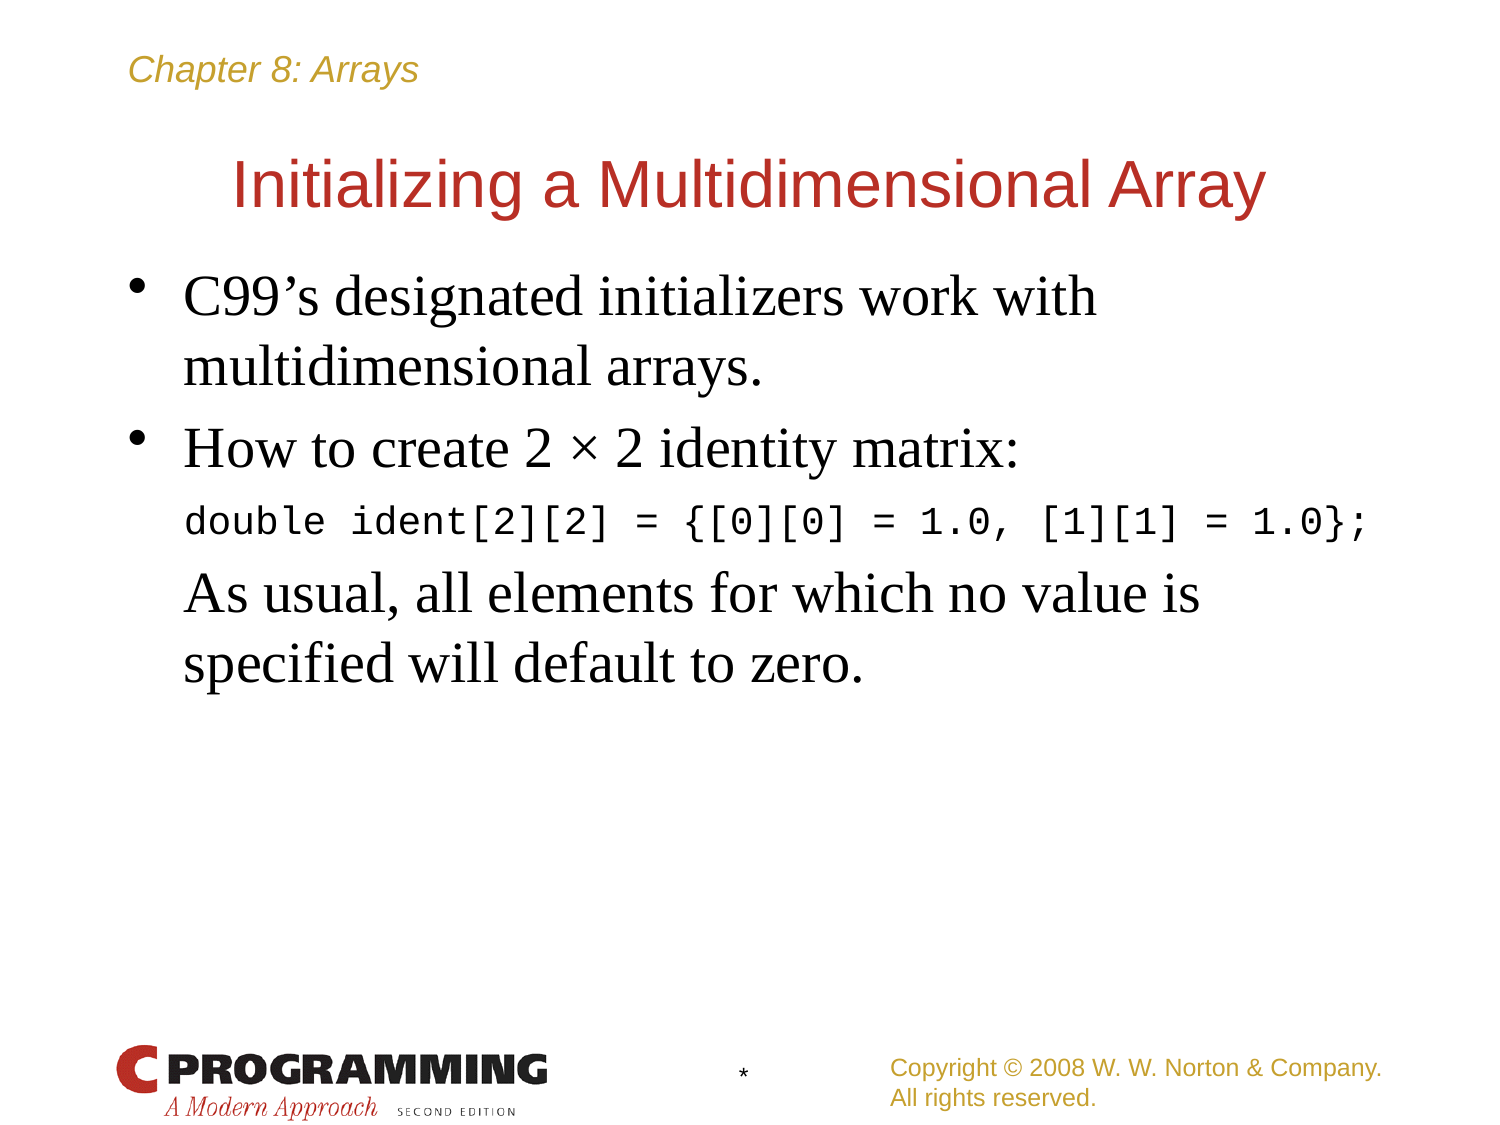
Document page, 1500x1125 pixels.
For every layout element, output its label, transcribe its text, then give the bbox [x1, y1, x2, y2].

text_box * [687, 1050, 800, 1100]
title Initializing a Multidimensional Array [112, 125, 1388, 238]
text_box Copyright © 2008 W. W. Norton & Company. All rights reserved. [874, 1043, 1388, 1119]
picture [112, 1041, 550, 1123]
list C99’s designated initializers work with multidimensional arrays. How to create 2 × 2 identity matrix: double ident[2][2] = {[0][0] = 1.0, [1][1] = 1.0}; As usual, all elements for which no value is specified will default to zero. [112, 249, 1388, 1038]
